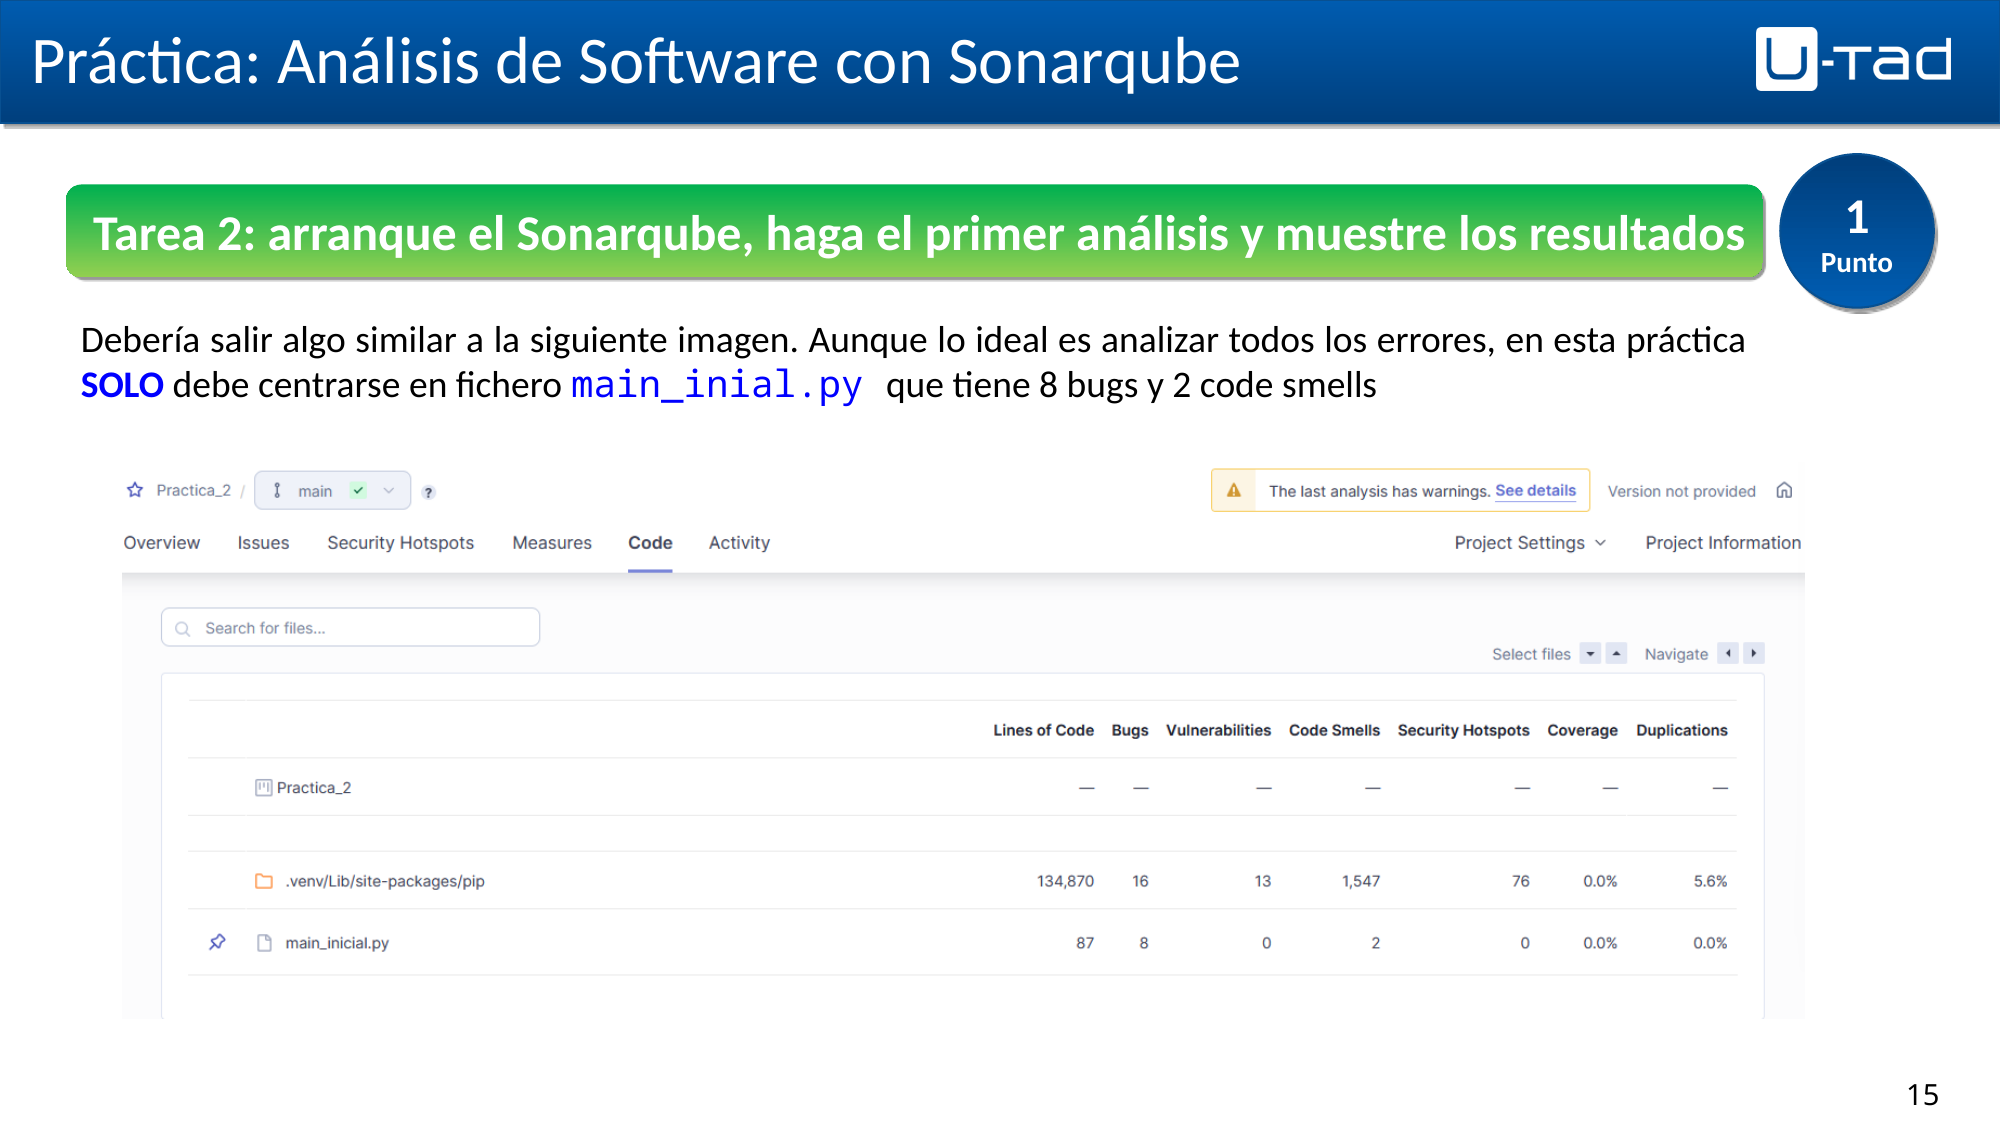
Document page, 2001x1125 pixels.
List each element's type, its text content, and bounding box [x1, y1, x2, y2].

text_box Debería salir algo similar a la siguiente imagen. Aunque lo ideal es analizar todos los errores, en esta práctica SOLO debe centrarse en fichero main_inial.py que tiene 8 bugs y 2 code smells [66, 307, 1763, 413]
text_box Tarea 2: arranque el Sonarqube, haga el primer análisis y muestre los resultados [66, 184, 1763, 278]
picture [122, 462, 1805, 1019]
text_box [0, 0, 2000, 124]
text_box Práctica: Análisis de Software con Sonarqube [16, 9, 1911, 105]
picture [1718, 23, 1988, 94]
text_box 1 Punto [1780, 154, 1934, 308]
